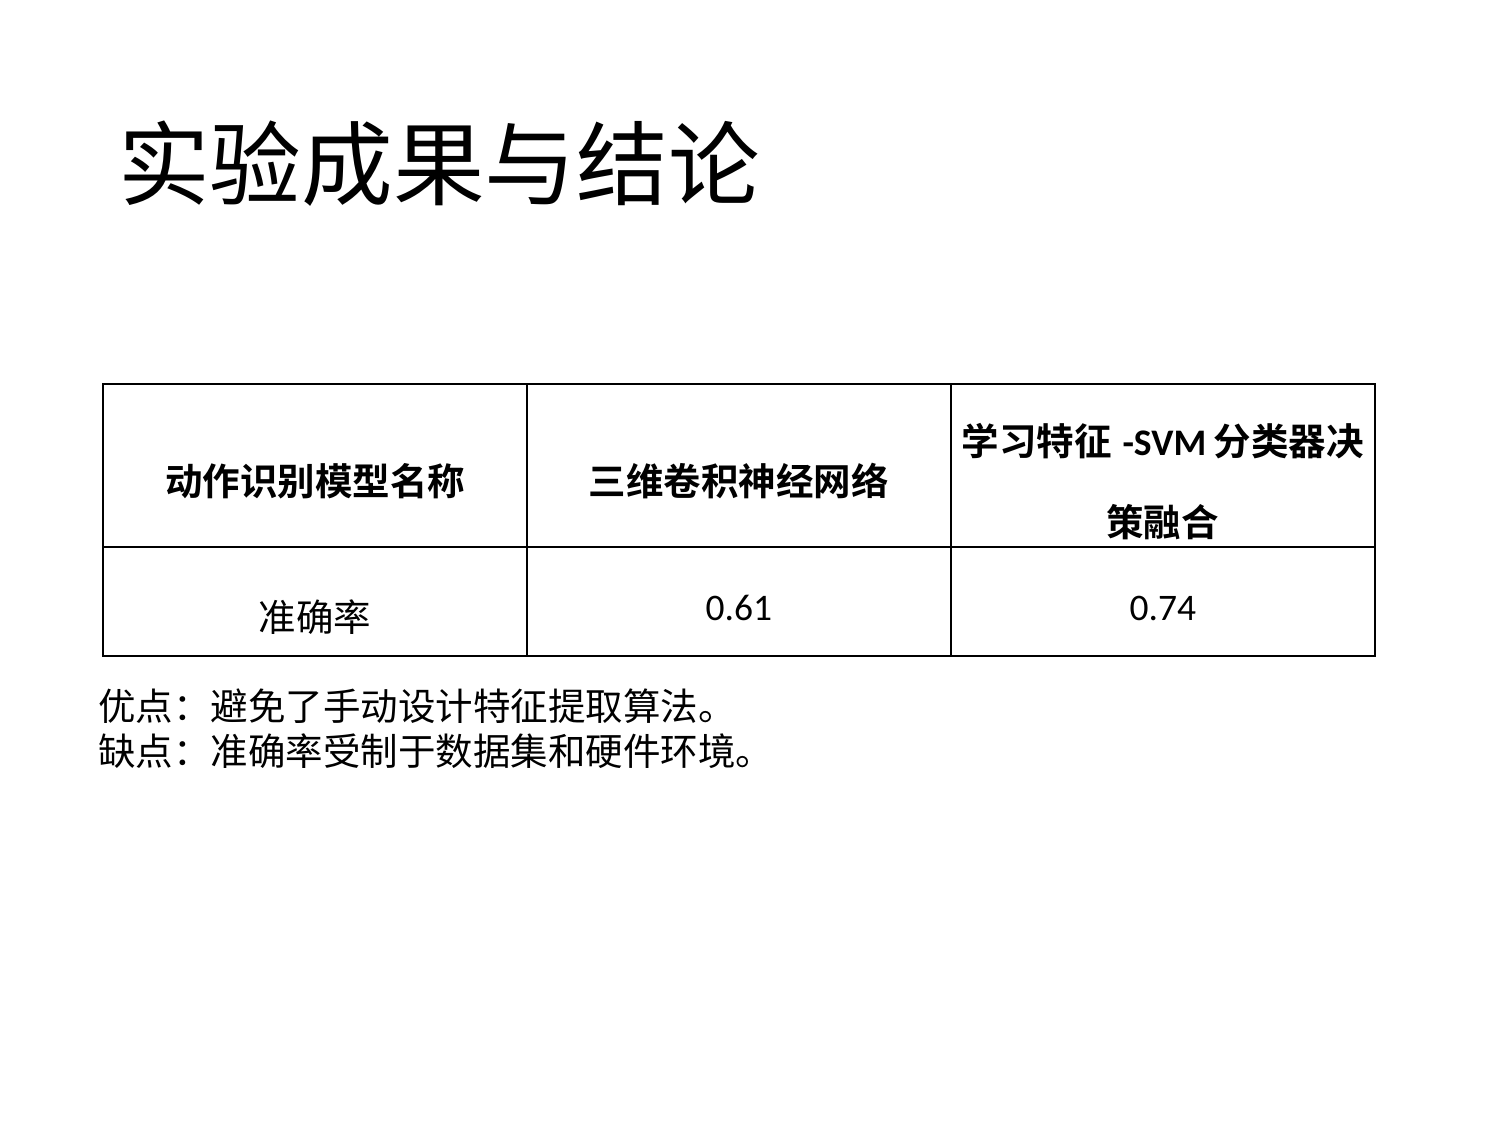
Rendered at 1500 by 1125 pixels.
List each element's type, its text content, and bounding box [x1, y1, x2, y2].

table_header 三维卷积神经网络 [528, 385, 950, 546]
text_box 优点：避免了手动设计特征提取算法。 缺点：准确率受制于数据集和硬件环境。 [83, 675, 1236, 780]
table_cell 0.61 [528, 548, 950, 655]
title 实验成果与结论 [103, 59, 1397, 278]
table_cell 0.74 [952, 548, 1374, 655]
table_header 学习特征-SVM分类器决策融合 [952, 385, 1374, 546]
table_header 动作识别模型名称 [104, 385, 526, 546]
table_cell 准确率 [104, 548, 526, 655]
